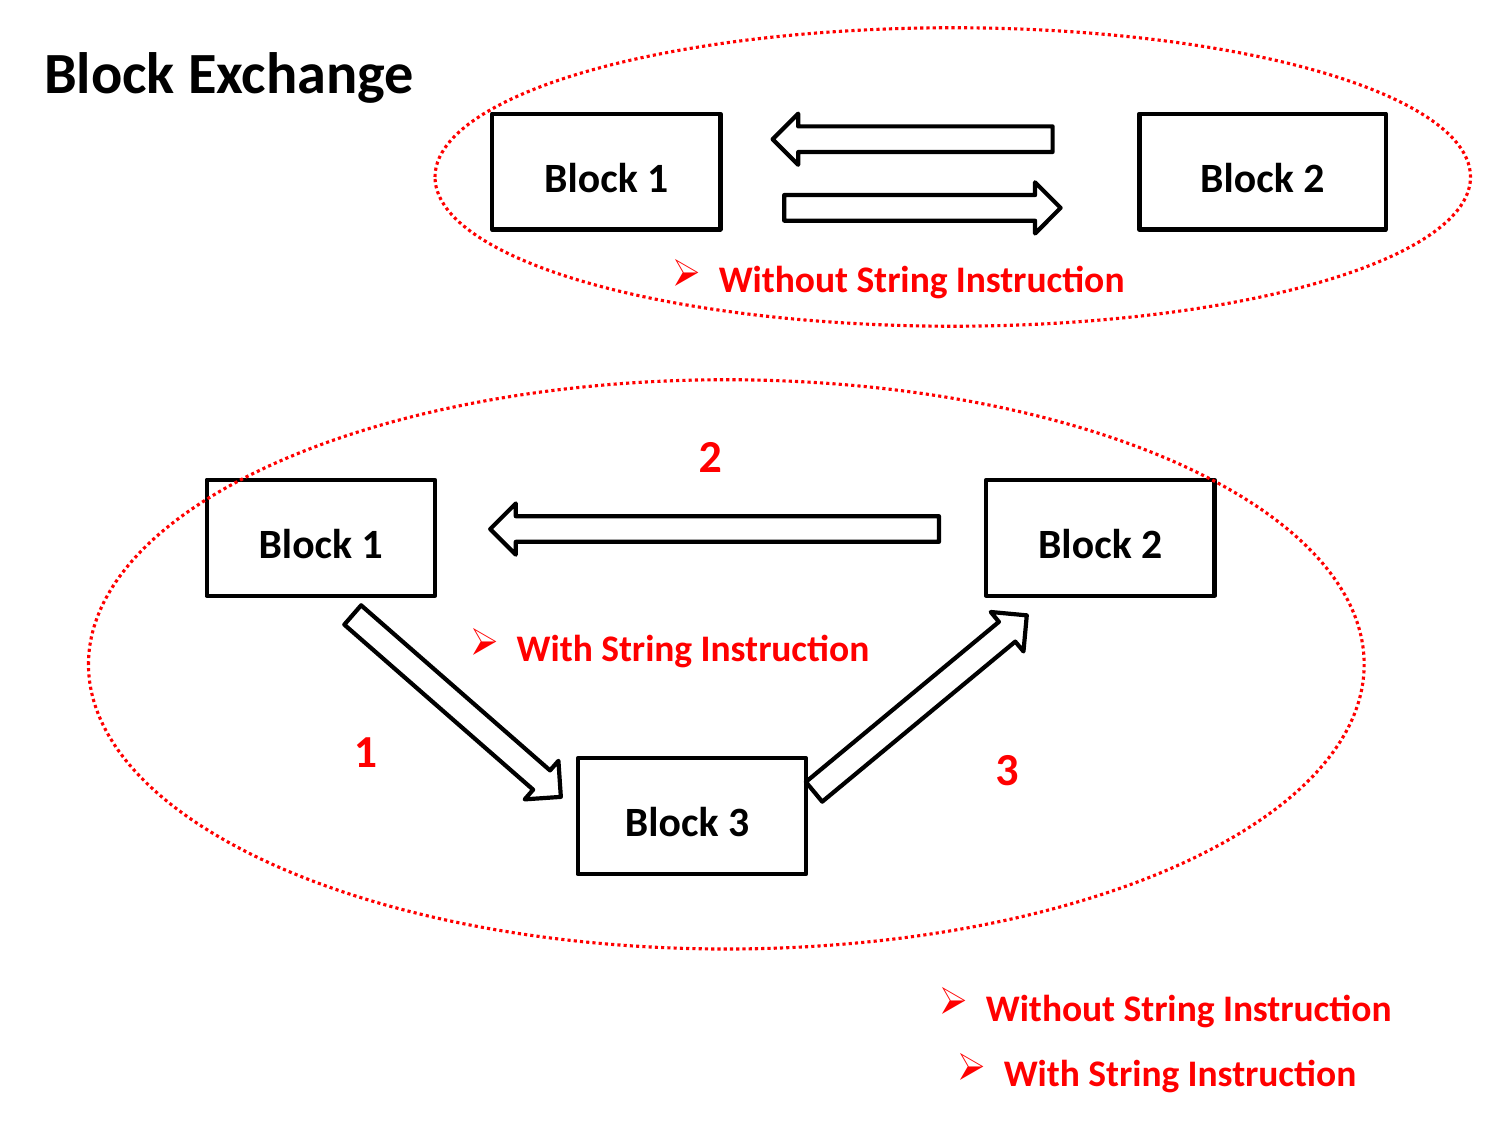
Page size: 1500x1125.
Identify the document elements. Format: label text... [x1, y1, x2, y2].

text_box Block Exchange [29, 27, 861, 113]
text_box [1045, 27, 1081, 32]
text_box [705, 308, 1204, 329]
text_box [86, 377, 1367, 952]
text_box Without String Instruction [657, 240, 1207, 308]
text_box Without String Instruction [924, 969, 1474, 1036]
text_box Block 1 [205, 478, 240, 497]
text_box With String Instruction [942, 1035, 1492, 1102]
text_box [432, 25, 1473, 309]
text_box With String Instruction [454, 609, 1004, 677]
